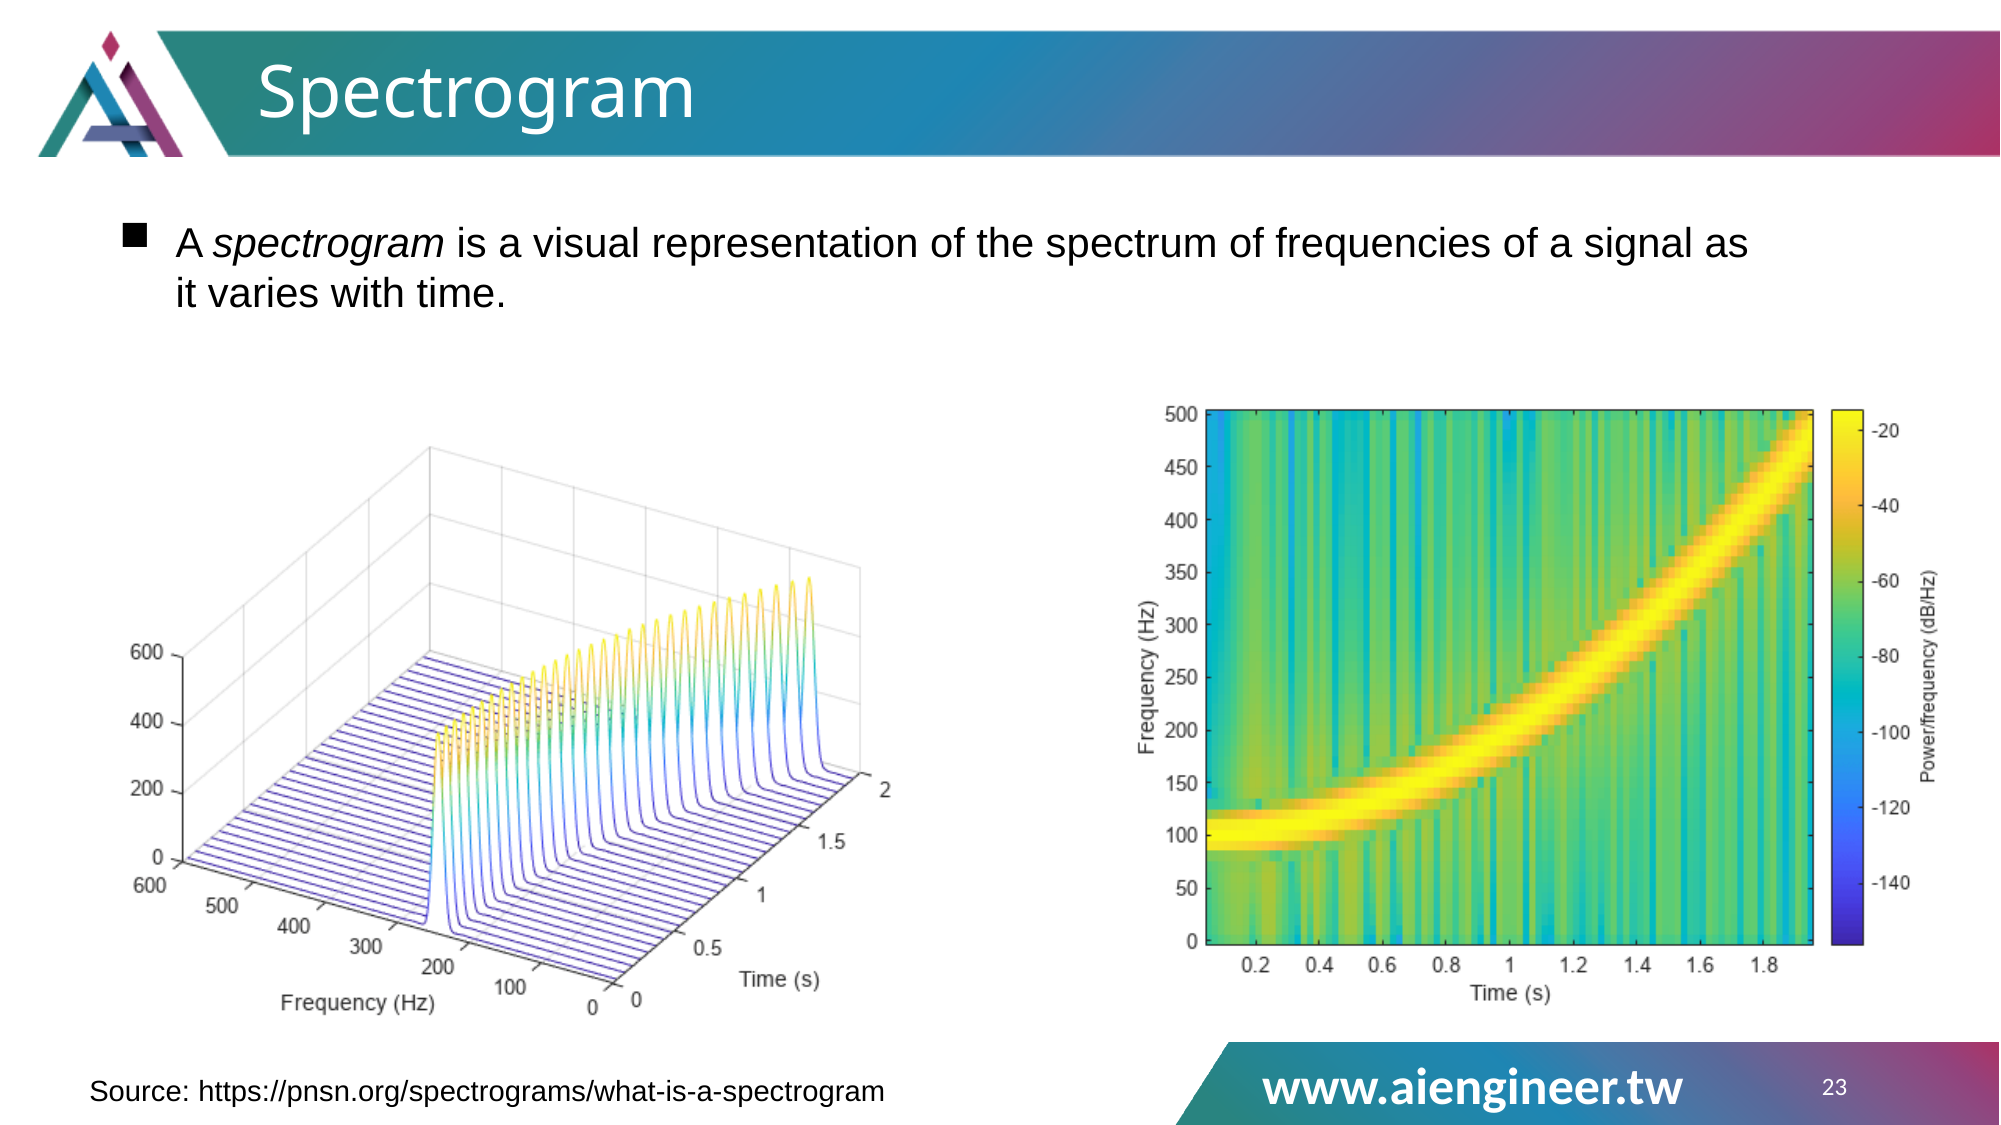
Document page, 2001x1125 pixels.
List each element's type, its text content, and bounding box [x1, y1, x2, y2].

title Spectrogram [242, 47, 1968, 141]
slide_number 23 [1412, 1055, 1863, 1116]
picture [68, 398, 944, 1056]
picture [1174, 1042, 2000, 1125]
picture [1104, 361, 1981, 1019]
picture [0, 30, 2000, 157]
text_box A spectrogram is a visual representation of the spectrum of frequencies of a signal as it varies with time. [104, 208, 1783, 324]
text_box Source: https://pnsn.org/spectrograms/what-is-a-spectrogram [74, 1065, 902, 1115]
